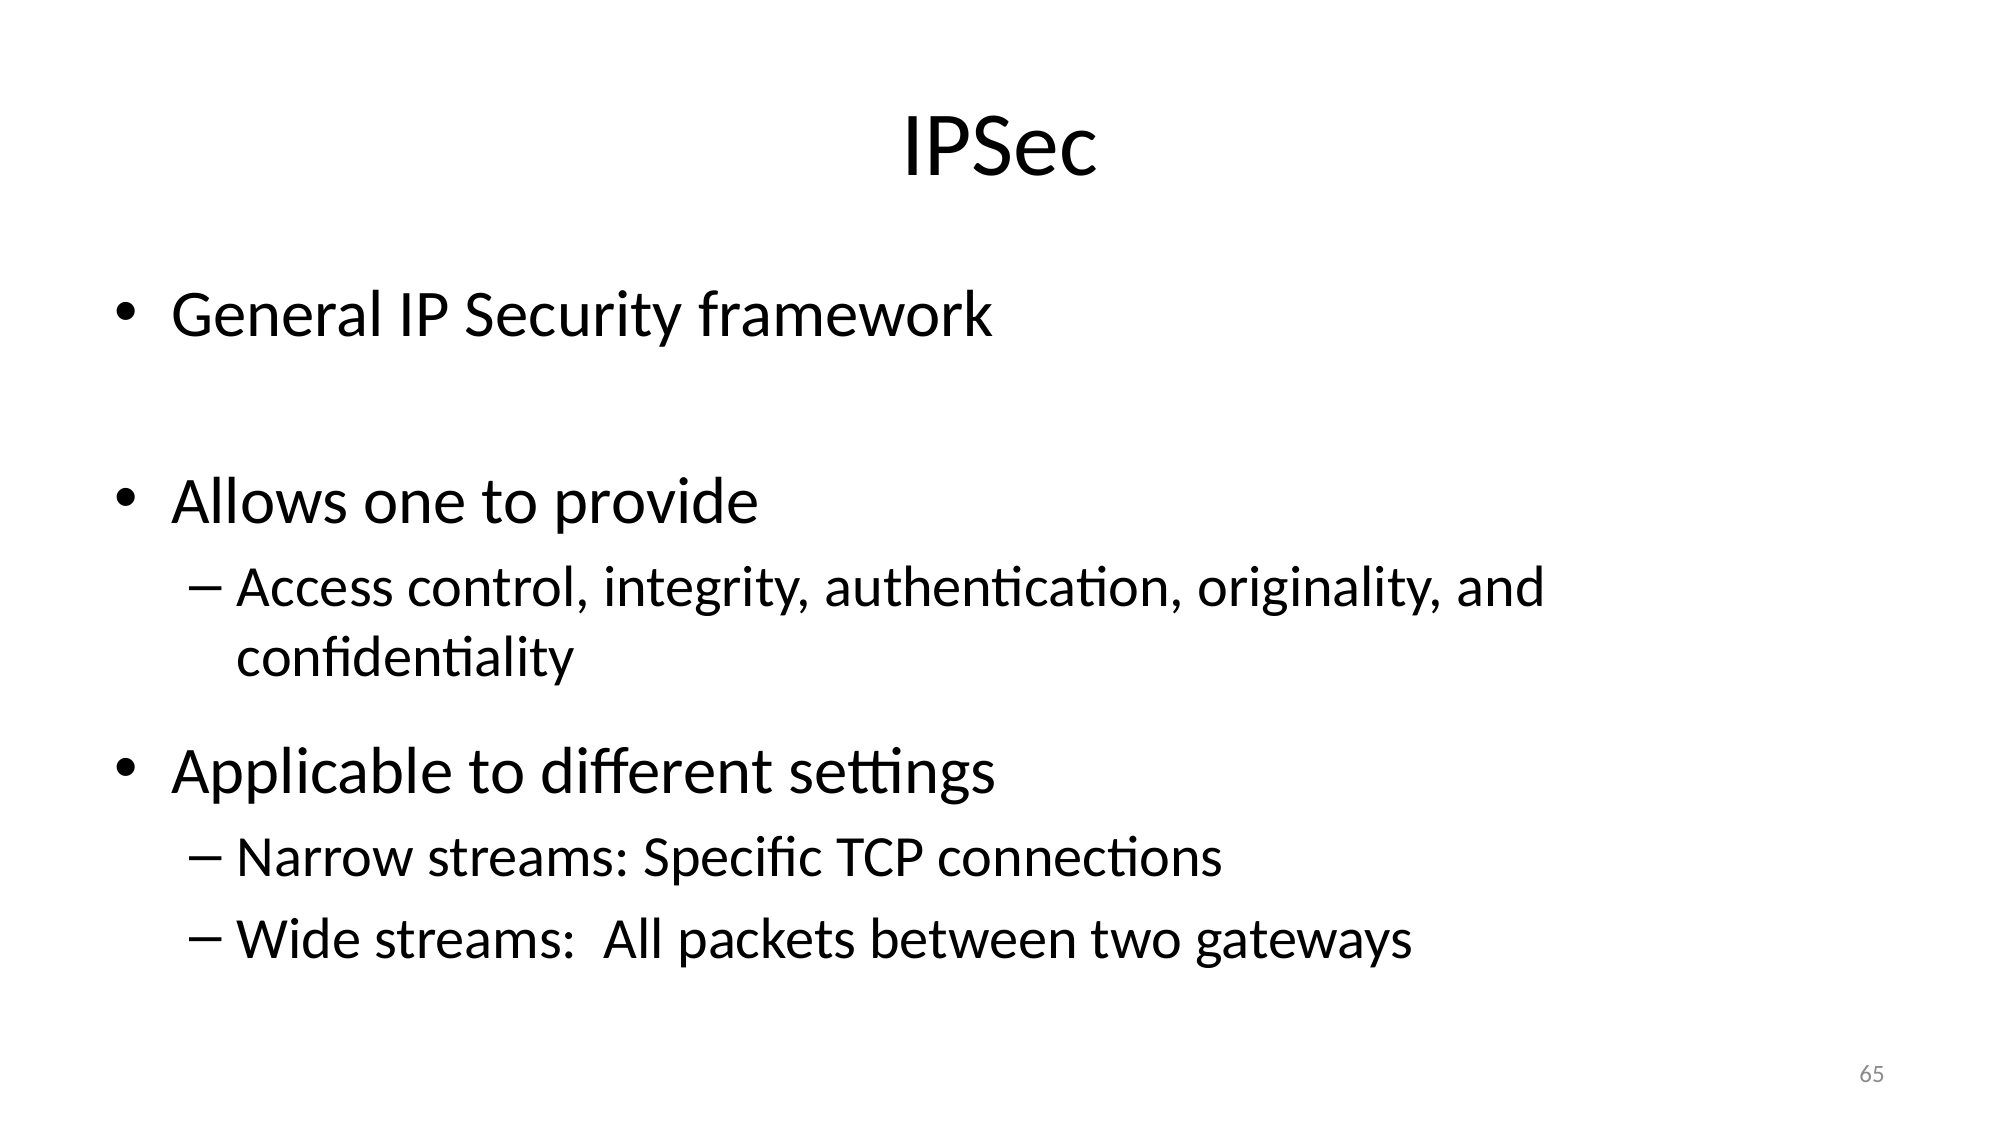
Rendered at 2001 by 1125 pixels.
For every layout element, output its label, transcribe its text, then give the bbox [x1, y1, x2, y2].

title IPSec [99, 45, 1900, 233]
slide_number 65 [1433, 1042, 1900, 1103]
list General IP Security framework Allows one to provide Access control, integrity, authentication, originality, and confidentiality Applicable to different settings Narrow streams: Specific TCP connections Wide streams: All packets between two gateways [99, 262, 1900, 1005]
